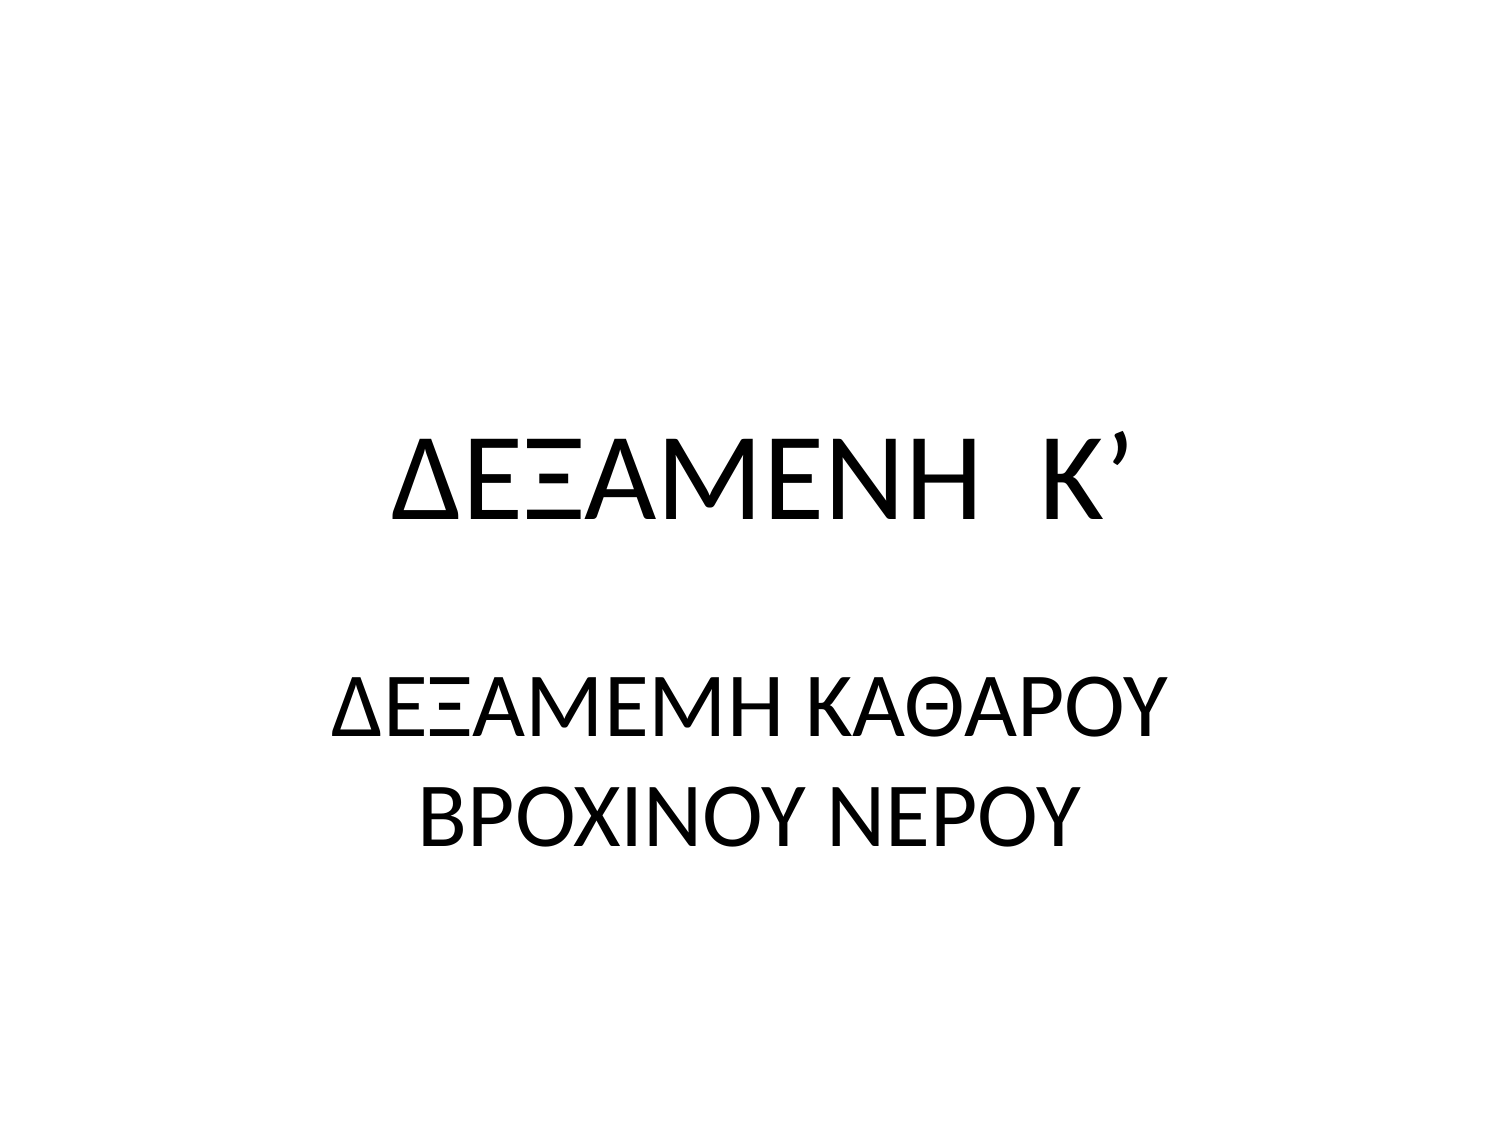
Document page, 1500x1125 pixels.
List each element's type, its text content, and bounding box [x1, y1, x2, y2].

title ΔΕΞΑΜΕΝΗ Κ’ [112, 349, 1388, 591]
subtitle ΔΕΞΑΜΕΜΗ ΚΑΘΑΡΟΥ ΒΡΟΧΙΝΟΥ ΝΕΡΟΥ [225, 637, 1275, 925]
